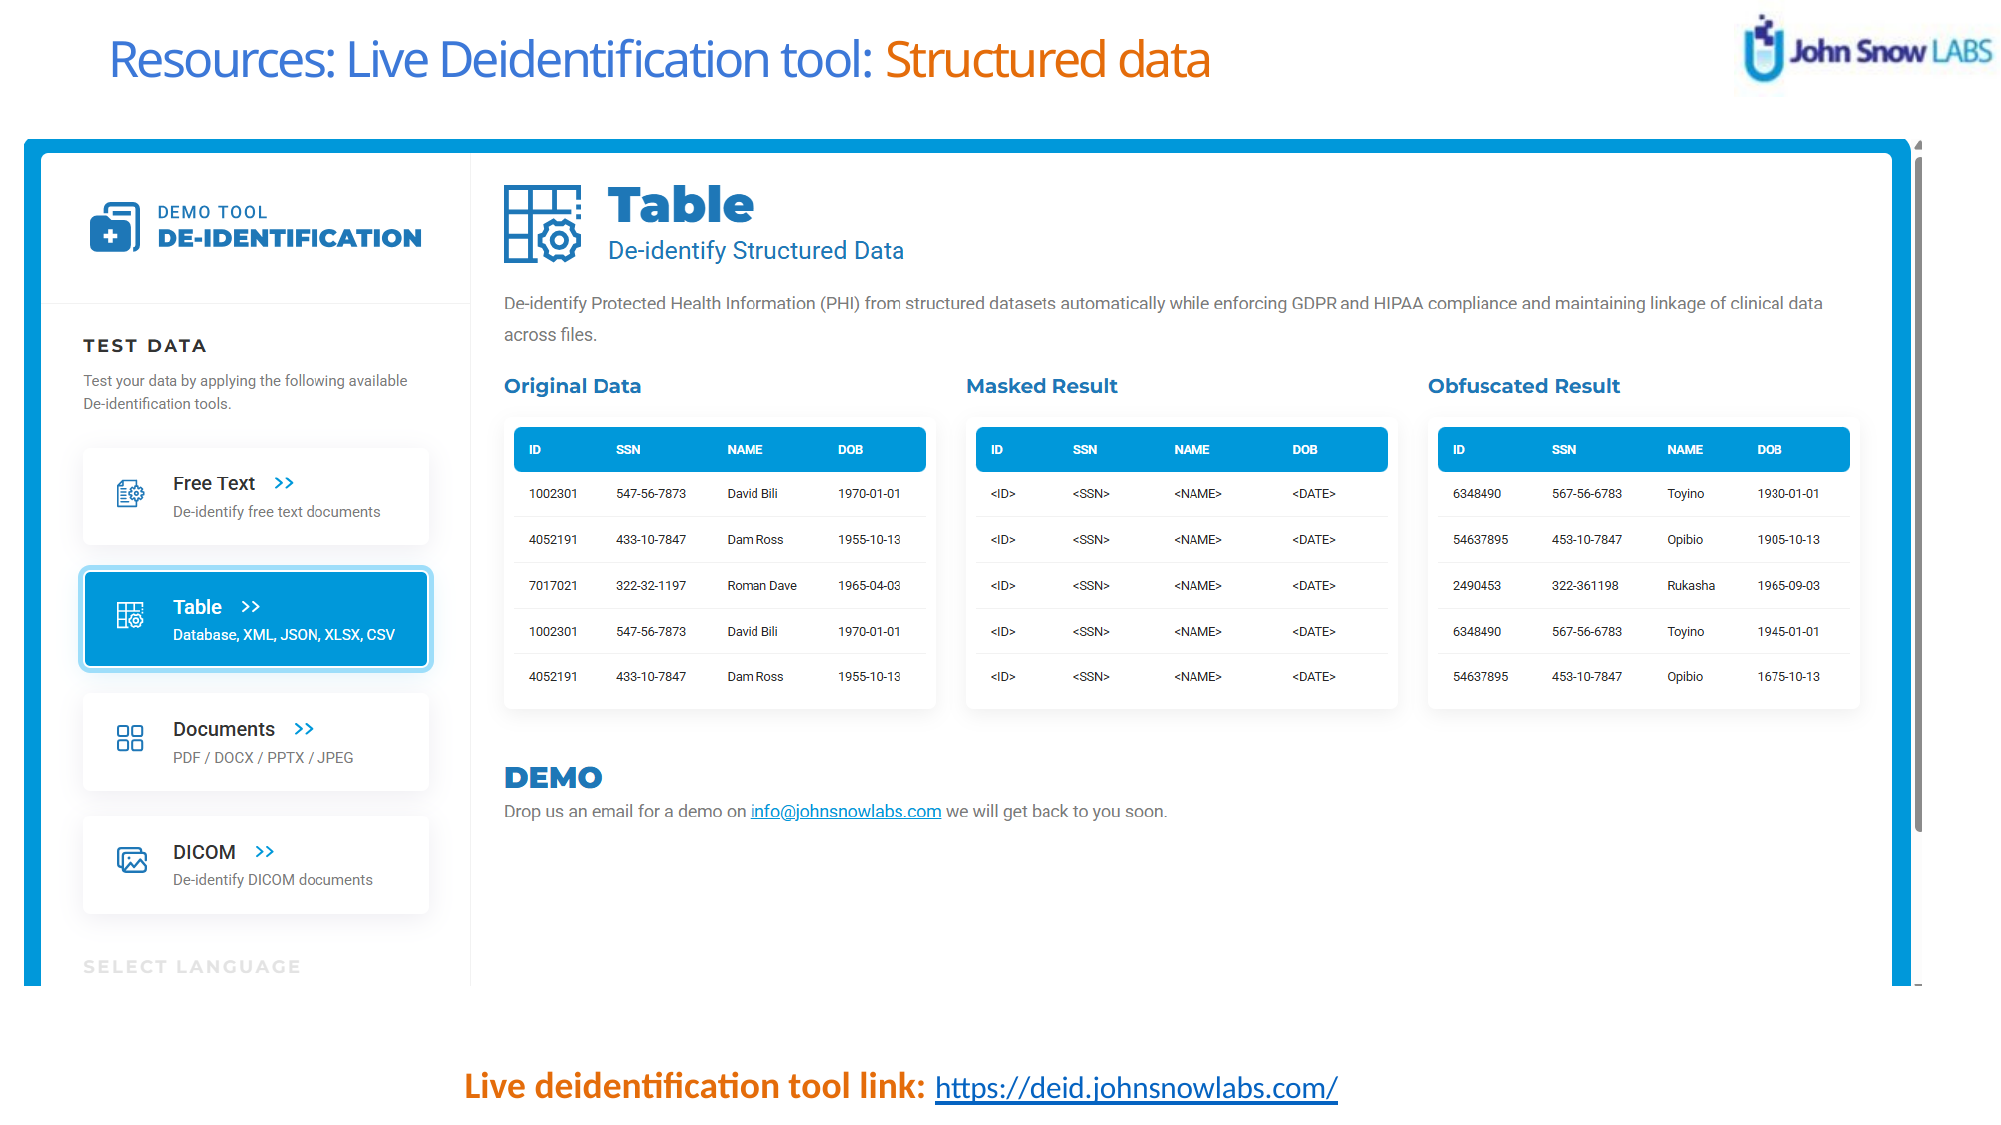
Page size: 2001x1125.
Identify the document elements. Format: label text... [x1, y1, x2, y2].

picture [42, 154, 1891, 986]
title Resources: Live Deidentification tool: Structured data [106, 25, 1575, 139]
picture [1907, 139, 1922, 986]
text_box Live deidentification tool link: https://deid.johnsnowlabs.com/ [462, 1059, 2000, 1107]
picture [1734, 0, 2000, 97]
